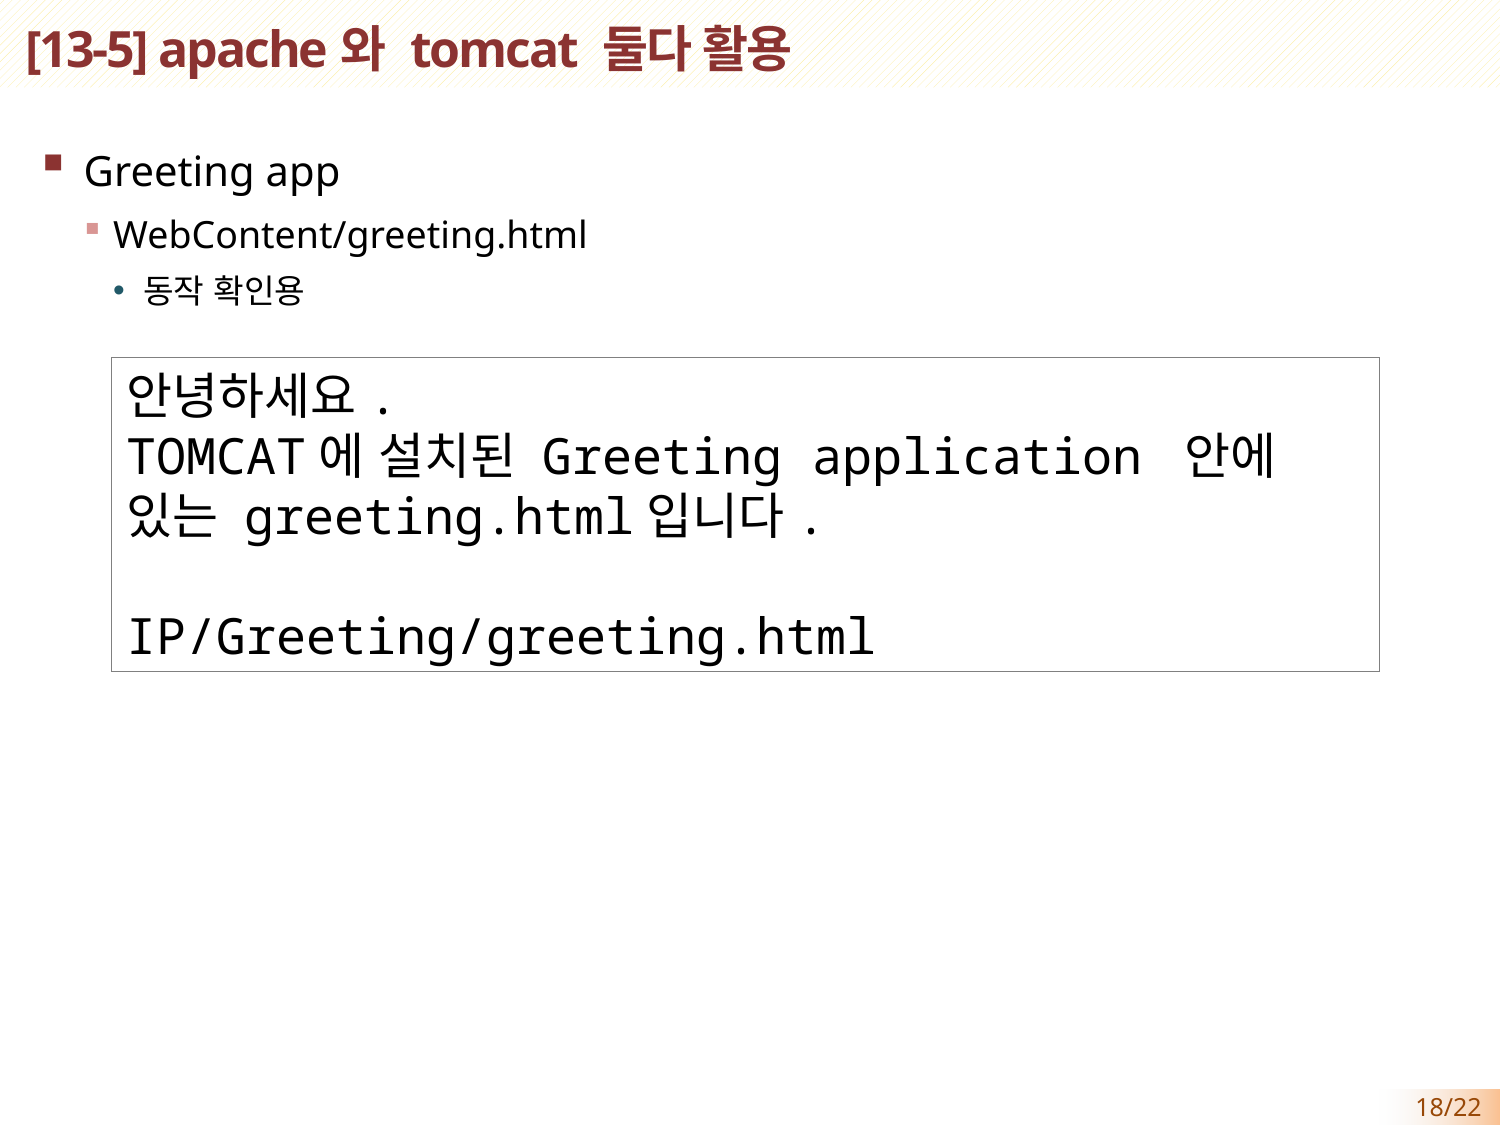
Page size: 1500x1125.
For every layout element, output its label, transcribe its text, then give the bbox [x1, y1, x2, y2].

list Greeting app WebContent/greeting.html 동작 확인용 [10, 126, 1481, 1057]
text_box 안녕하세요. TOMCAT에 설치된 Greeting application 안에 있는 greeting.html입니다. IP/Greeting/greeting.html [111, 357, 1380, 672]
title [13-5] apache와 tomcat 둘다 활용 [10, 8, 1288, 87]
